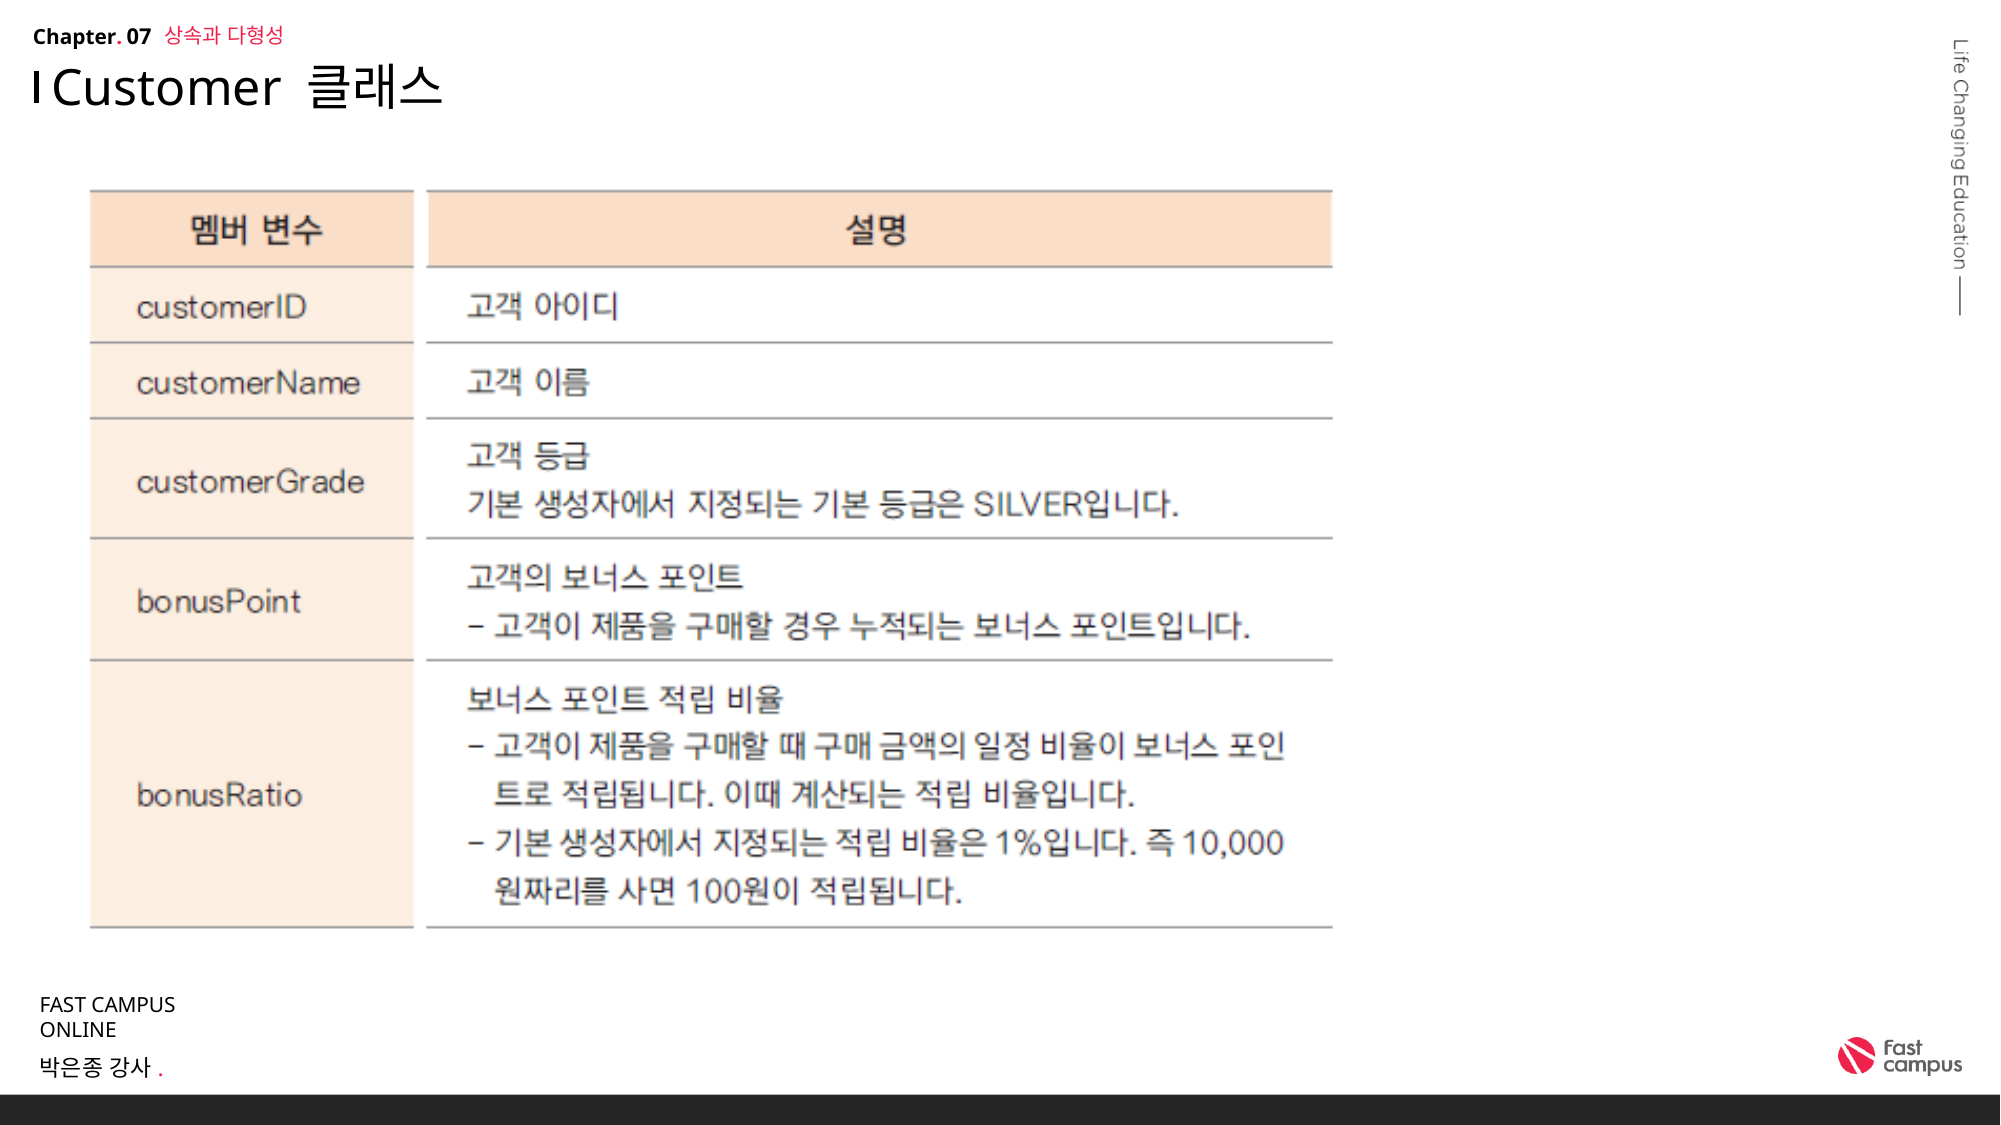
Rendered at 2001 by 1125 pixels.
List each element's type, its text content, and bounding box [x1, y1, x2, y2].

picture [1942, 23, 1981, 316]
list 상속과 다형성 [150, 18, 511, 55]
list 07 [111, 18, 150, 55]
picture [80, 178, 1411, 952]
picture [1838, 1037, 1962, 1076]
title Customer 클래스 [36, 54, 1830, 111]
